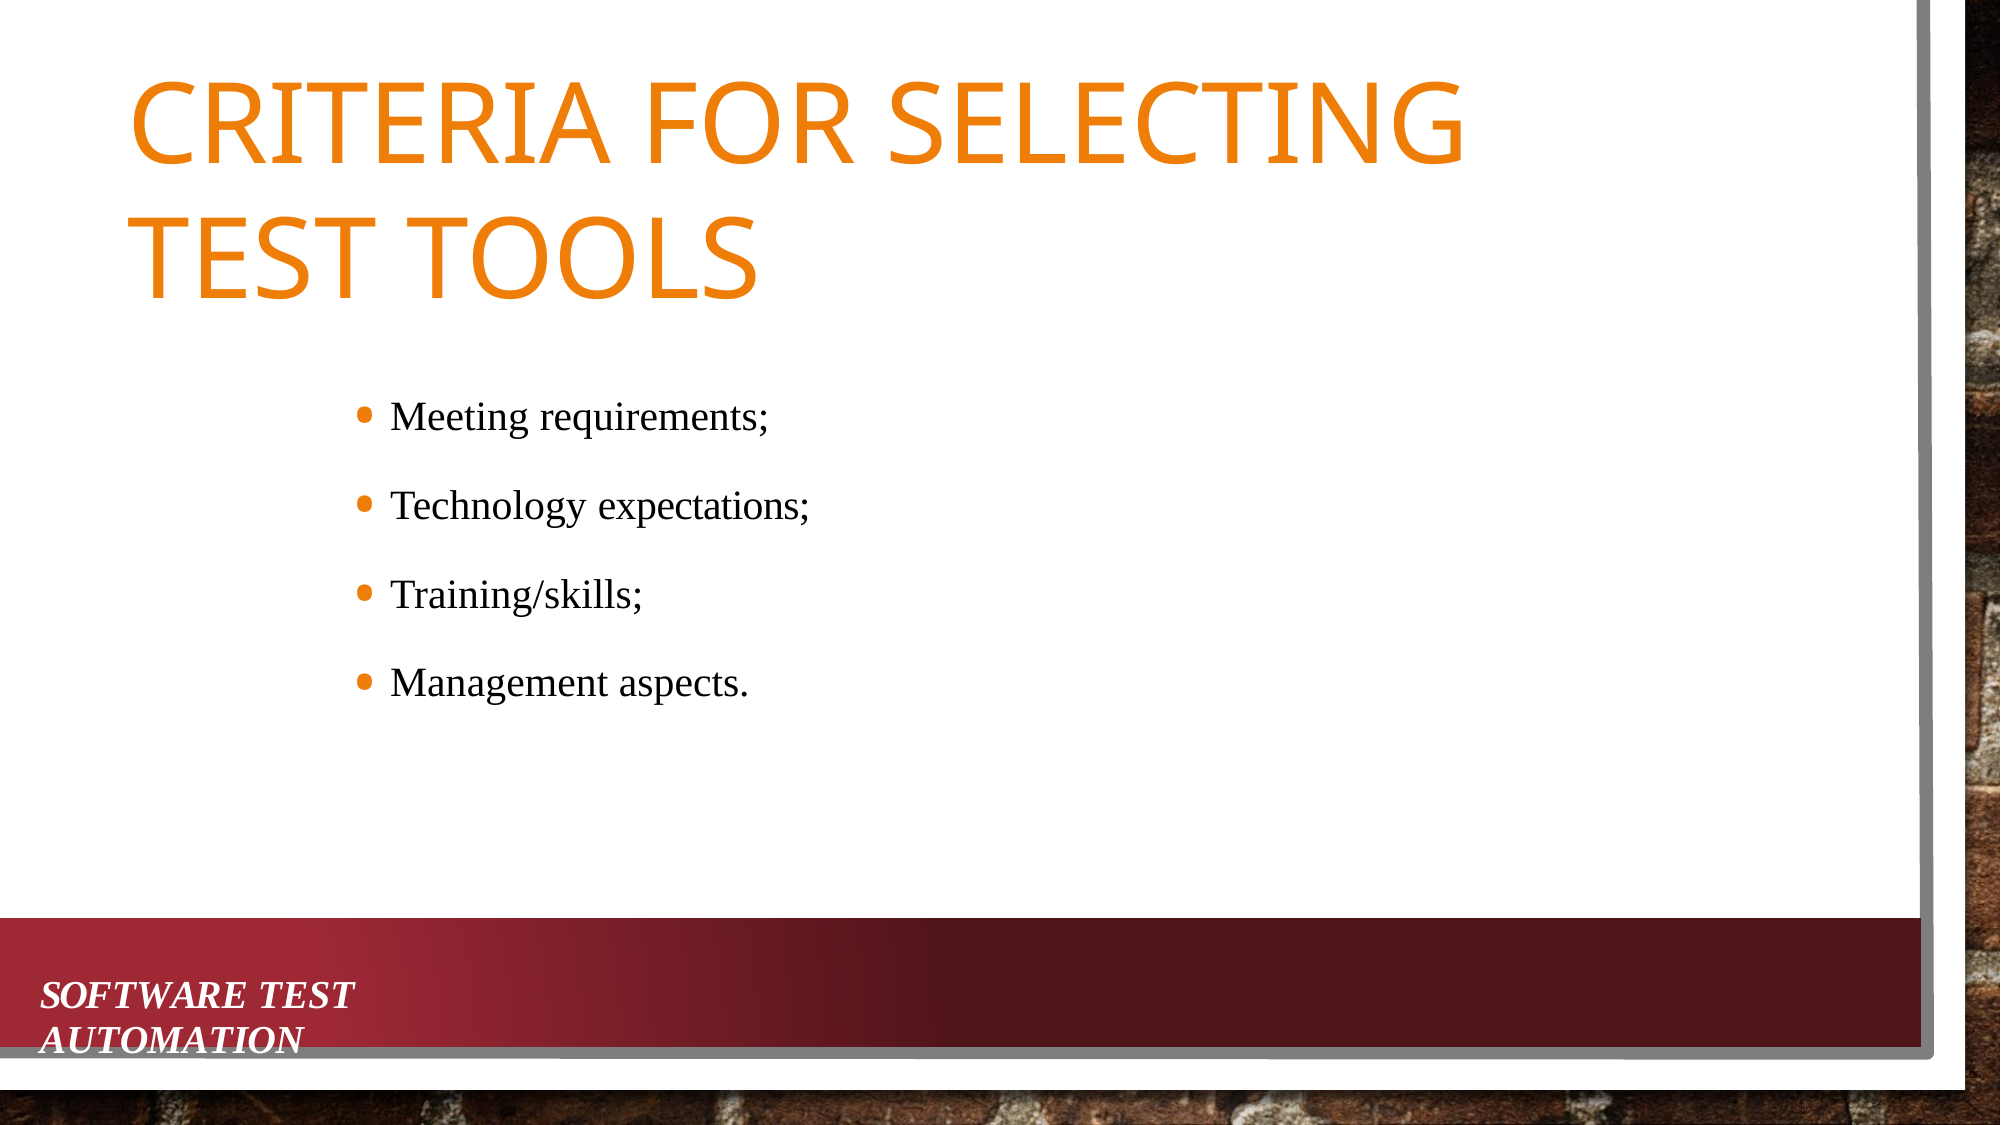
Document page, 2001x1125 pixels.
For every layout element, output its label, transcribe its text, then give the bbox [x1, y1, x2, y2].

title CRITERIA FOR SELECTING TEST TOOLS [125, 49, 1728, 322]
text_box SOFTWARE TEST AUTOMATION [37, 970, 610, 1062]
picture [0, 0, 2000, 1125]
text_box Meeting requirements; Technology expectations; Training/skills; Management aspects. [350, 378, 1002, 706]
picture [0, 918, 1921, 1047]
